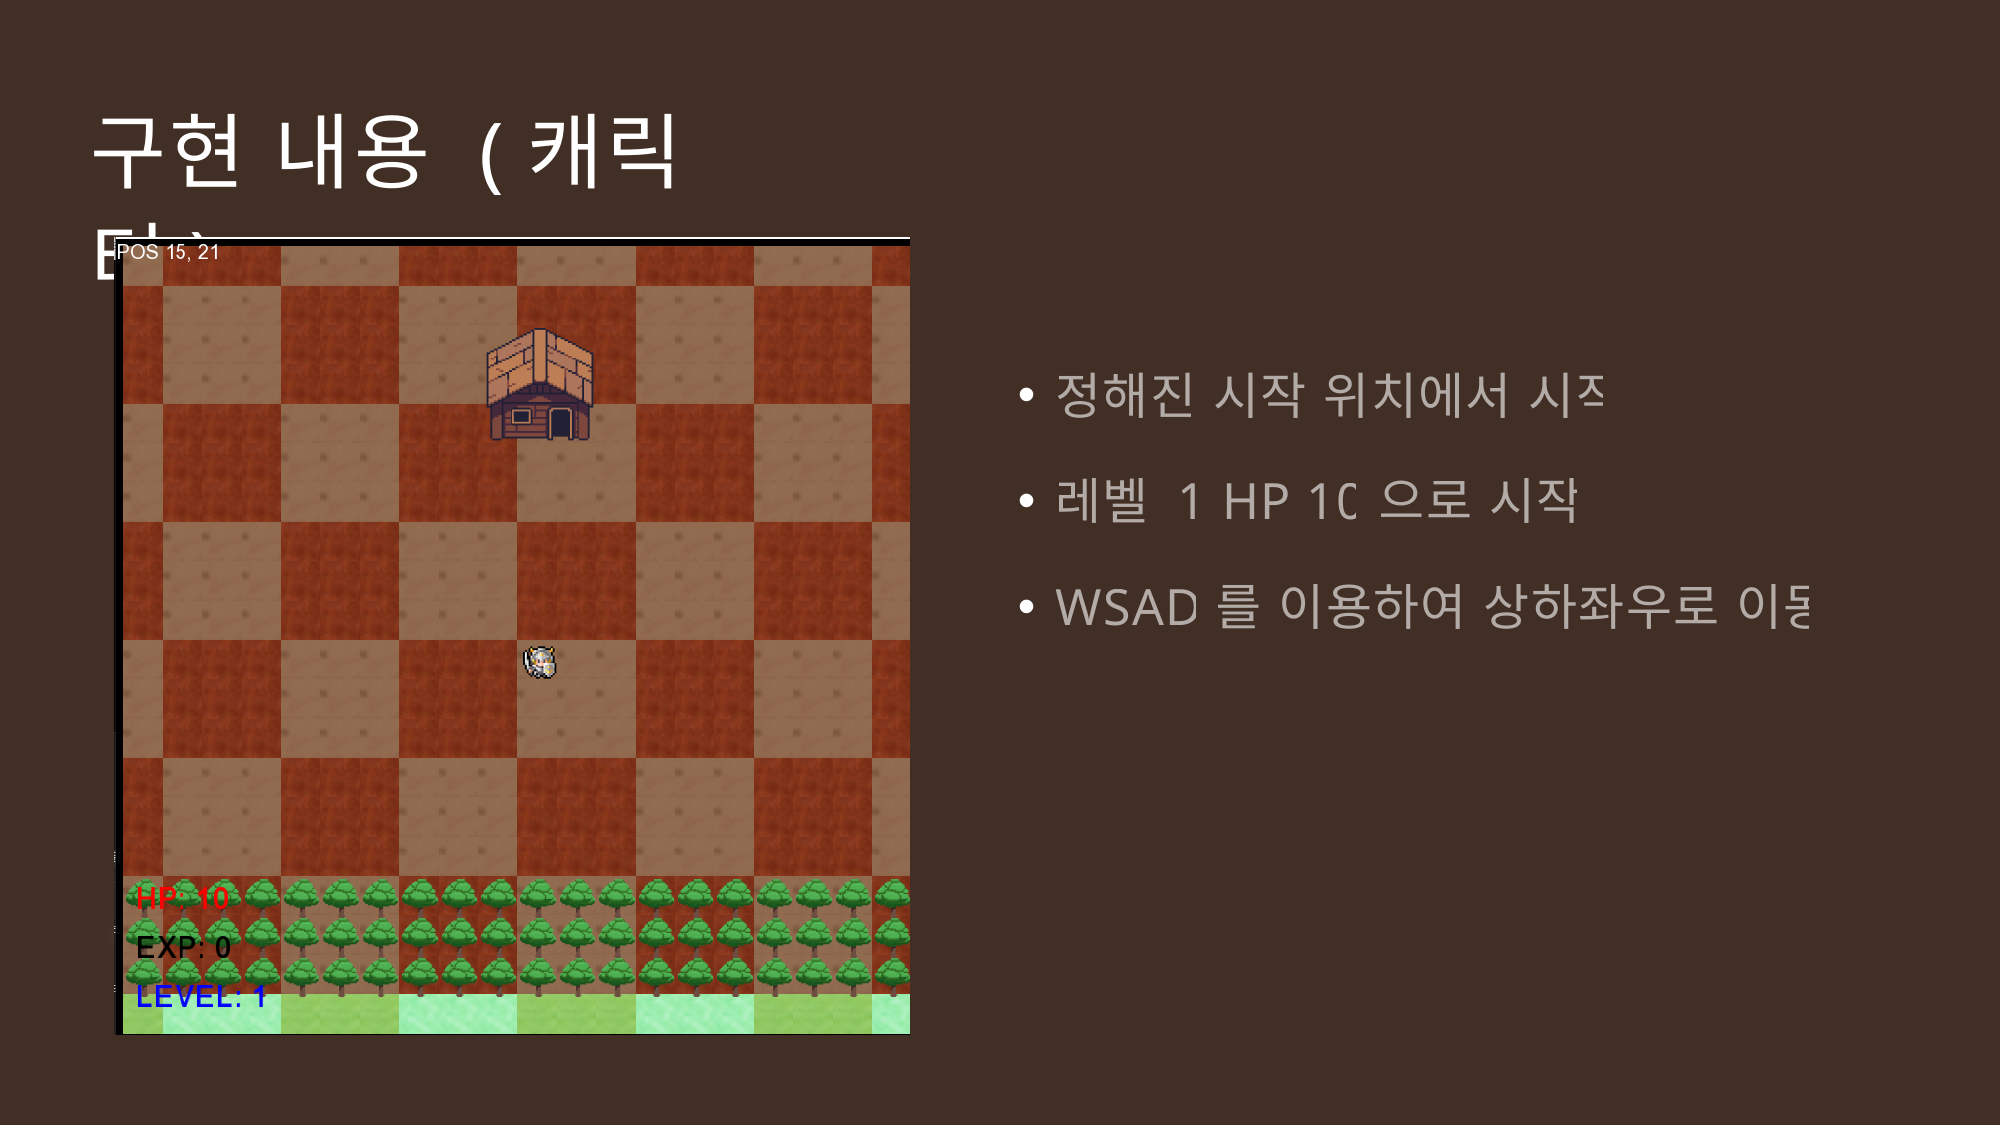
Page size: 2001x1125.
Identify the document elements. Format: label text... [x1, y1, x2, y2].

picture [114, 237, 910, 1035]
title 구현 내용 (캐릭터) [90, 90, 780, 309]
list 정해진 시작 위치에서 시작 레벨 1 HP 10으로 시작 WSAD를 이용하여 상하좌우로 이동 [999, 240, 1910, 893]
